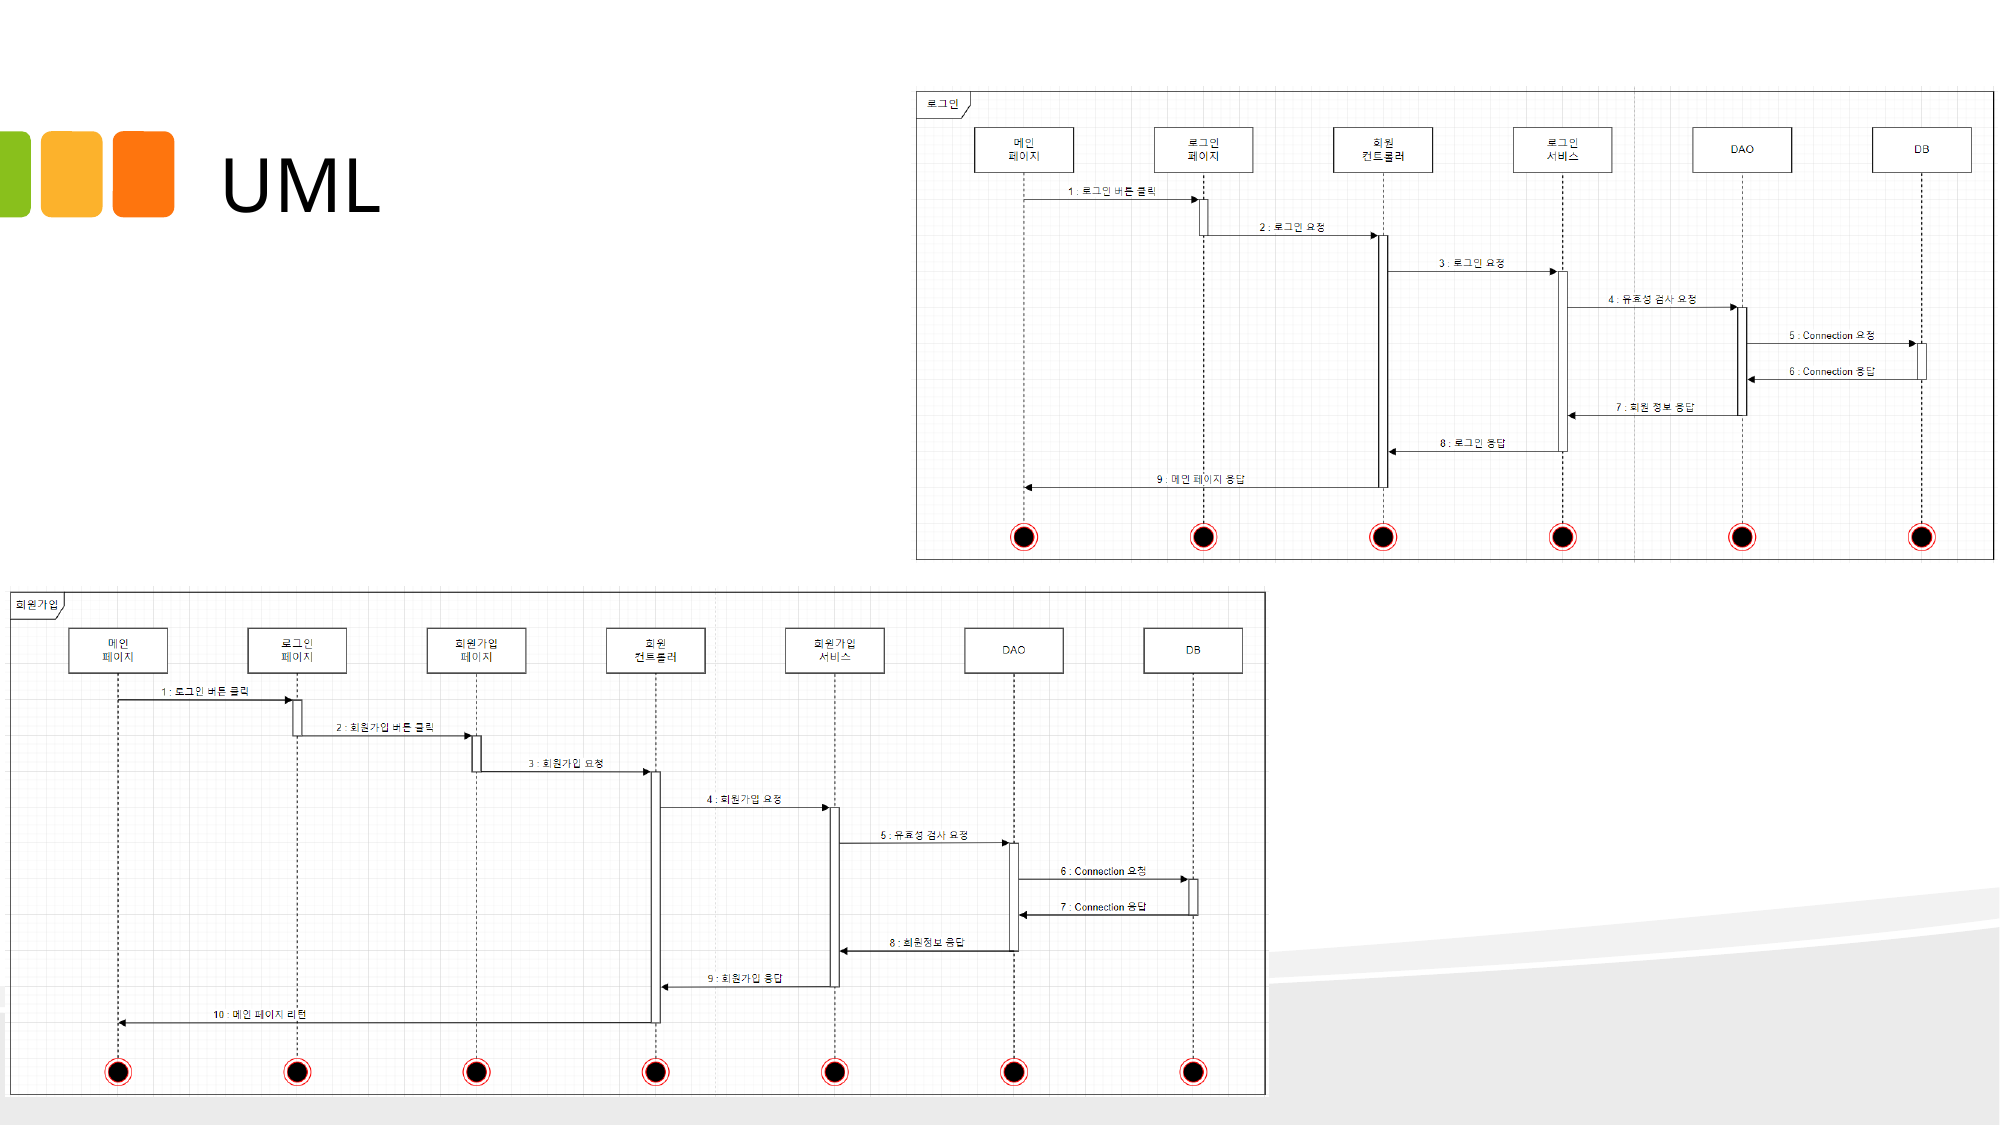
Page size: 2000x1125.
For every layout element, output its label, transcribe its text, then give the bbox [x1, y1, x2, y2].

title UML [199, 24, 918, 238]
picture [910, 86, 1998, 563]
picture [5, 585, 1269, 1097]
